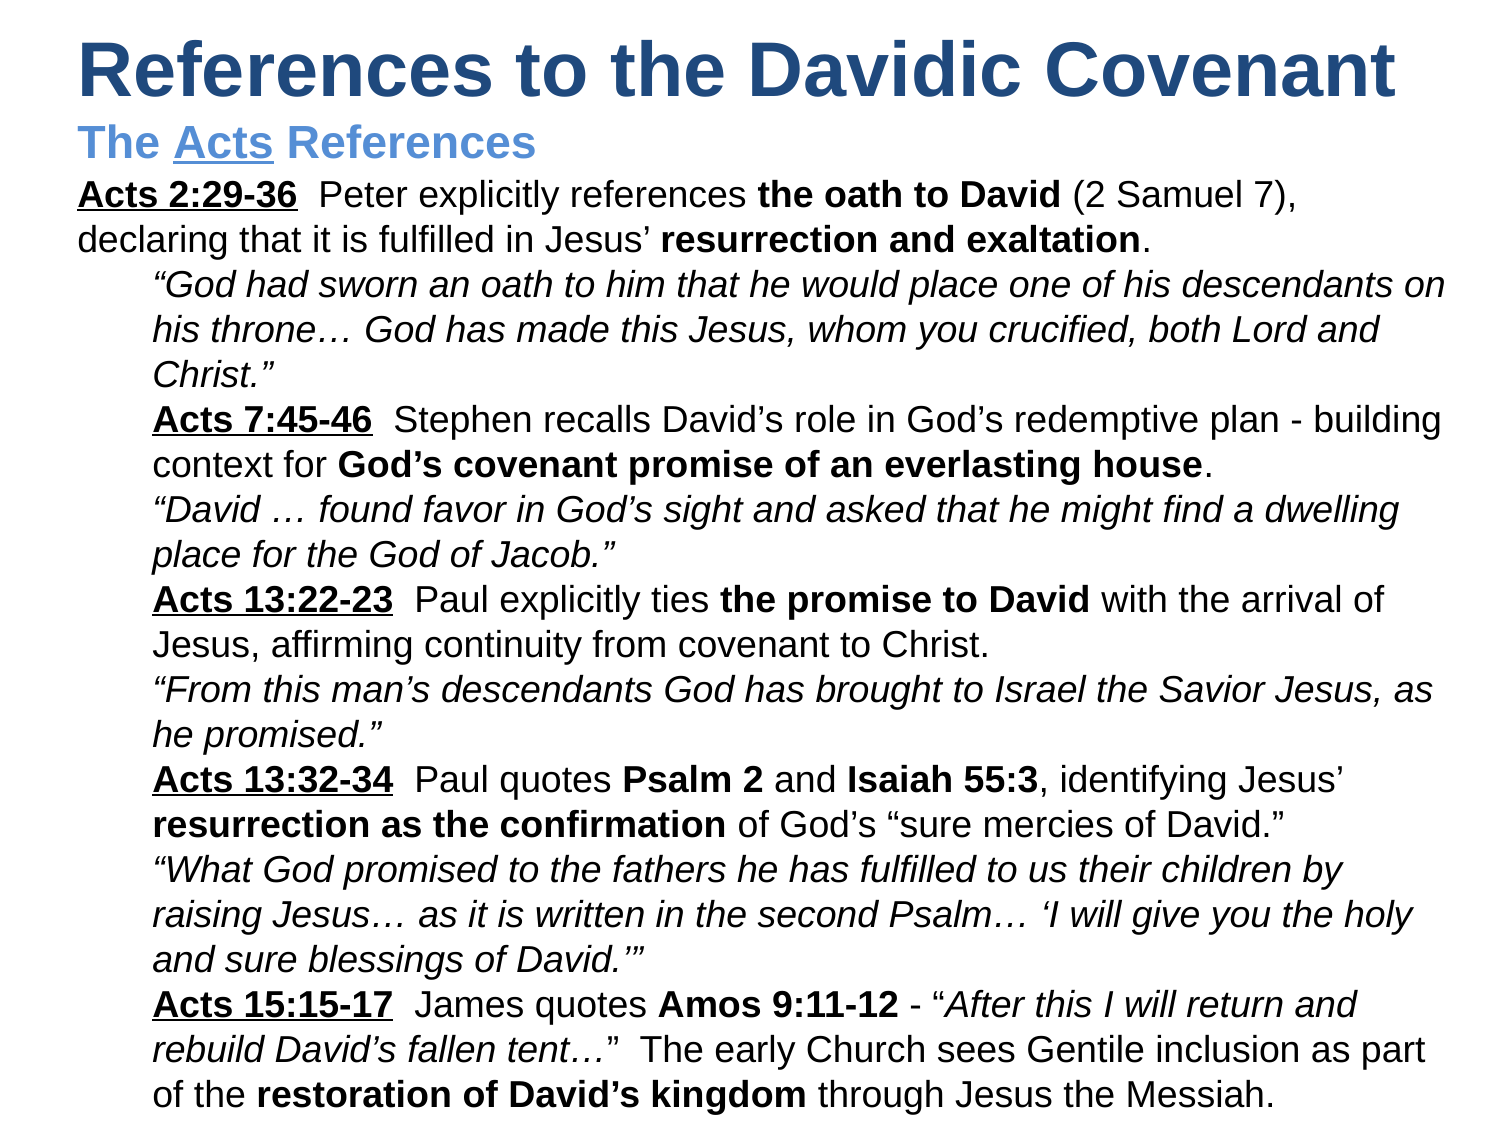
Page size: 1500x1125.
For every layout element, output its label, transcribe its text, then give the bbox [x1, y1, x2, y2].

text_box Acts 2:29-36 Peter explicitly references the oath to David (2 Samuel 7), declaring that it is fulfilled in Jesus’ resurrection and exaltation. “God had sworn an oath to him that he would place one of his descendants on his throne… God has made this Jesus, whom you crucified, both Lord and Christ.” Acts 7:45-46 Stephen recalls David’s role in God’s redemptive plan - building context for God’s covenant promise of an everlasting house. “David … found favor in God’s sight and asked that he might find a dwelling place for the God of Jacob.” Acts 13:22-23 Paul explicitly ties the promise to David with the arrival of Jesus, affirming continuity from covenant to Christ. “From this man’s descendants God has brought to Israel the Savior Jesus, as he promised.” Acts 13:32-34 Paul quotes Psalm 2 and Isaiah 55:3, identifying Jesus’ resurrection as the confirmation of God’s “sure mercies of David.” “What God promised to the fathers he has fulfilled to us their children by raising Jesus… as it is written in the second Psalm… ‘I will give you the holy and sure blessings of David.’” Acts 15:15-17 James quotes Amos 9:11-12 - “After this I will return and rebuild David’s fallen tent…” The early Church sees Gentile inclusion as part of the restoration of David’s kingdom through Jesus the Messiah. [62, 162, 1463, 1123]
text_box References to the Davidic Covenant The Acts References [62, 0, 1438, 162]
